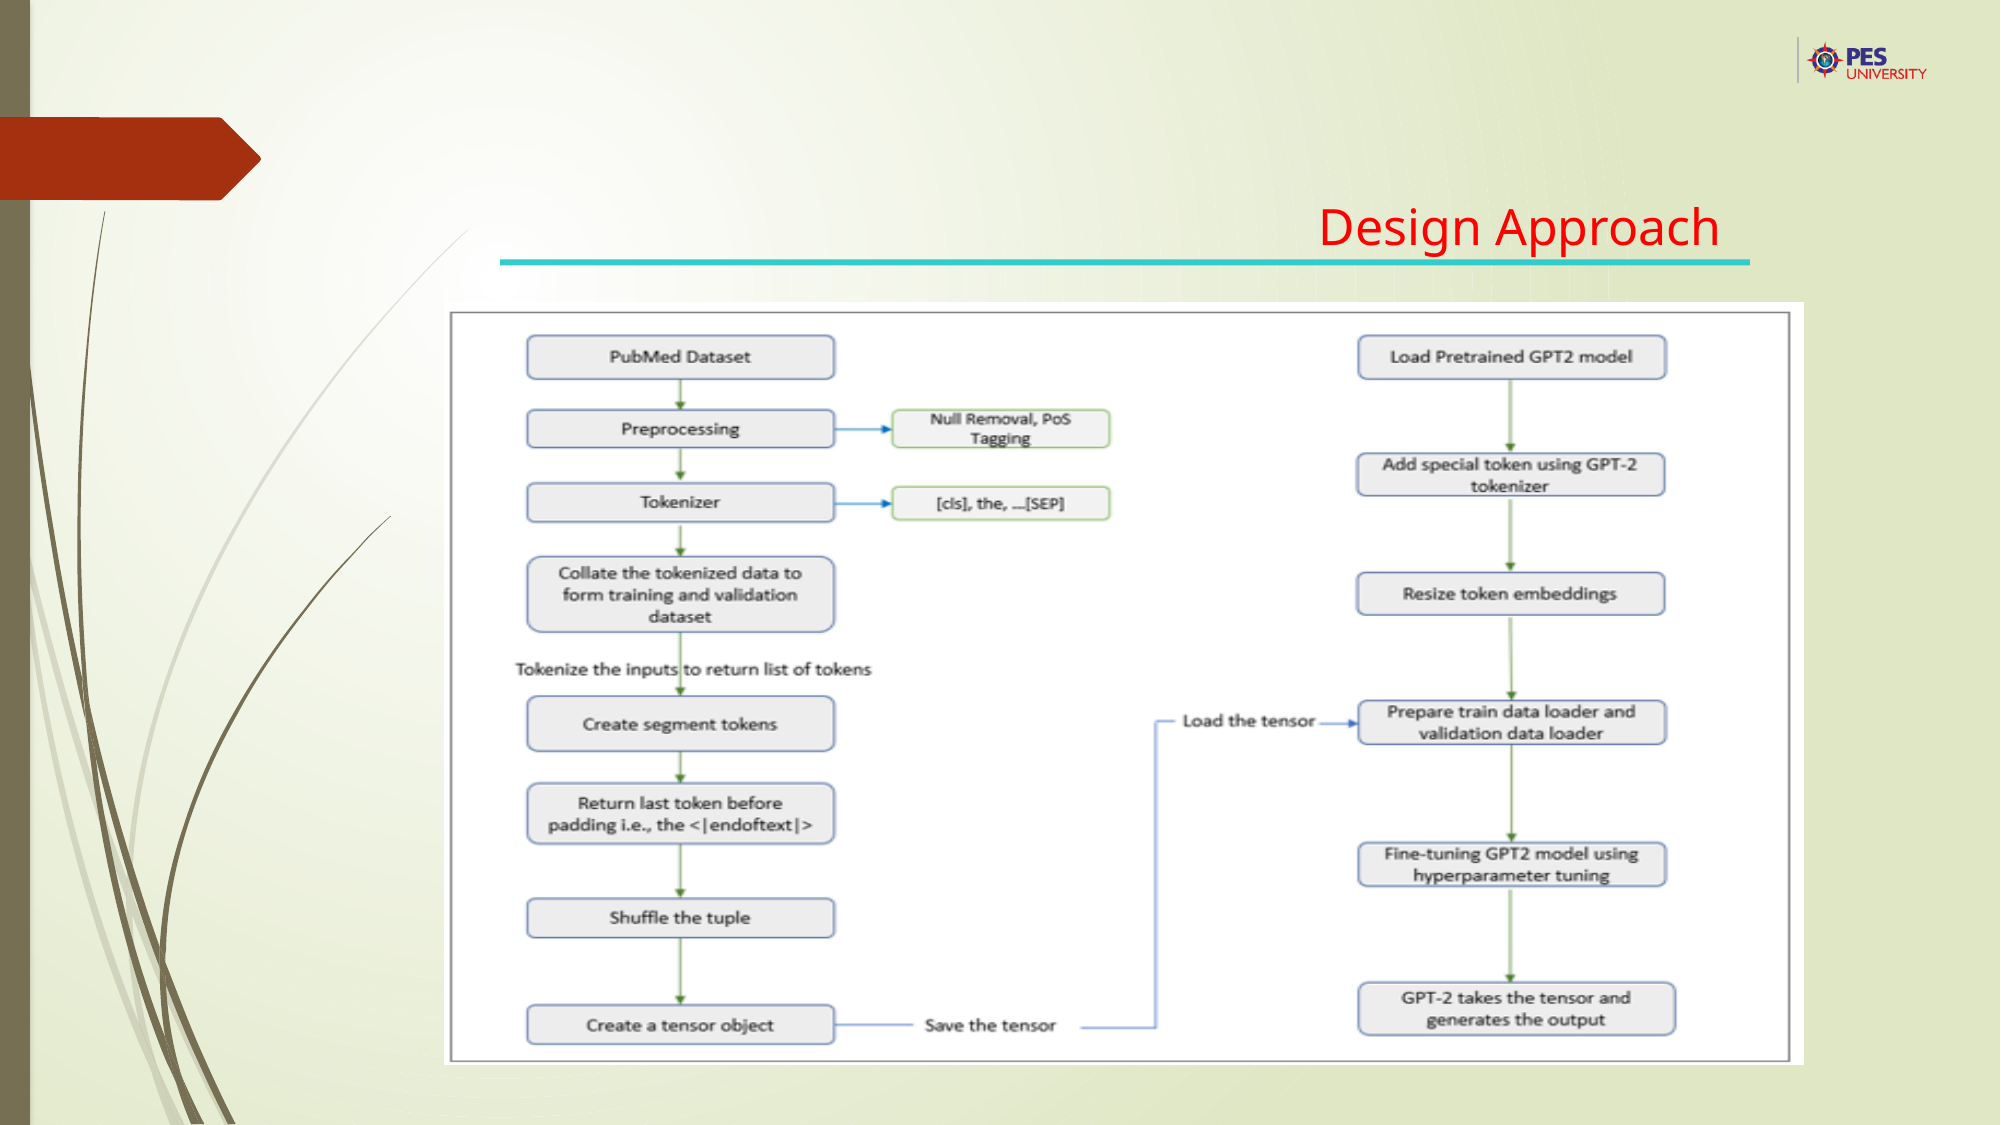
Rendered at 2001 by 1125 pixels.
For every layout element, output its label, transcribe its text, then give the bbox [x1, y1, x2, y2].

picture [444, 302, 1804, 1065]
picture [1806, 41, 1927, 79]
text_box Design Approach [474, 187, 1750, 264]
